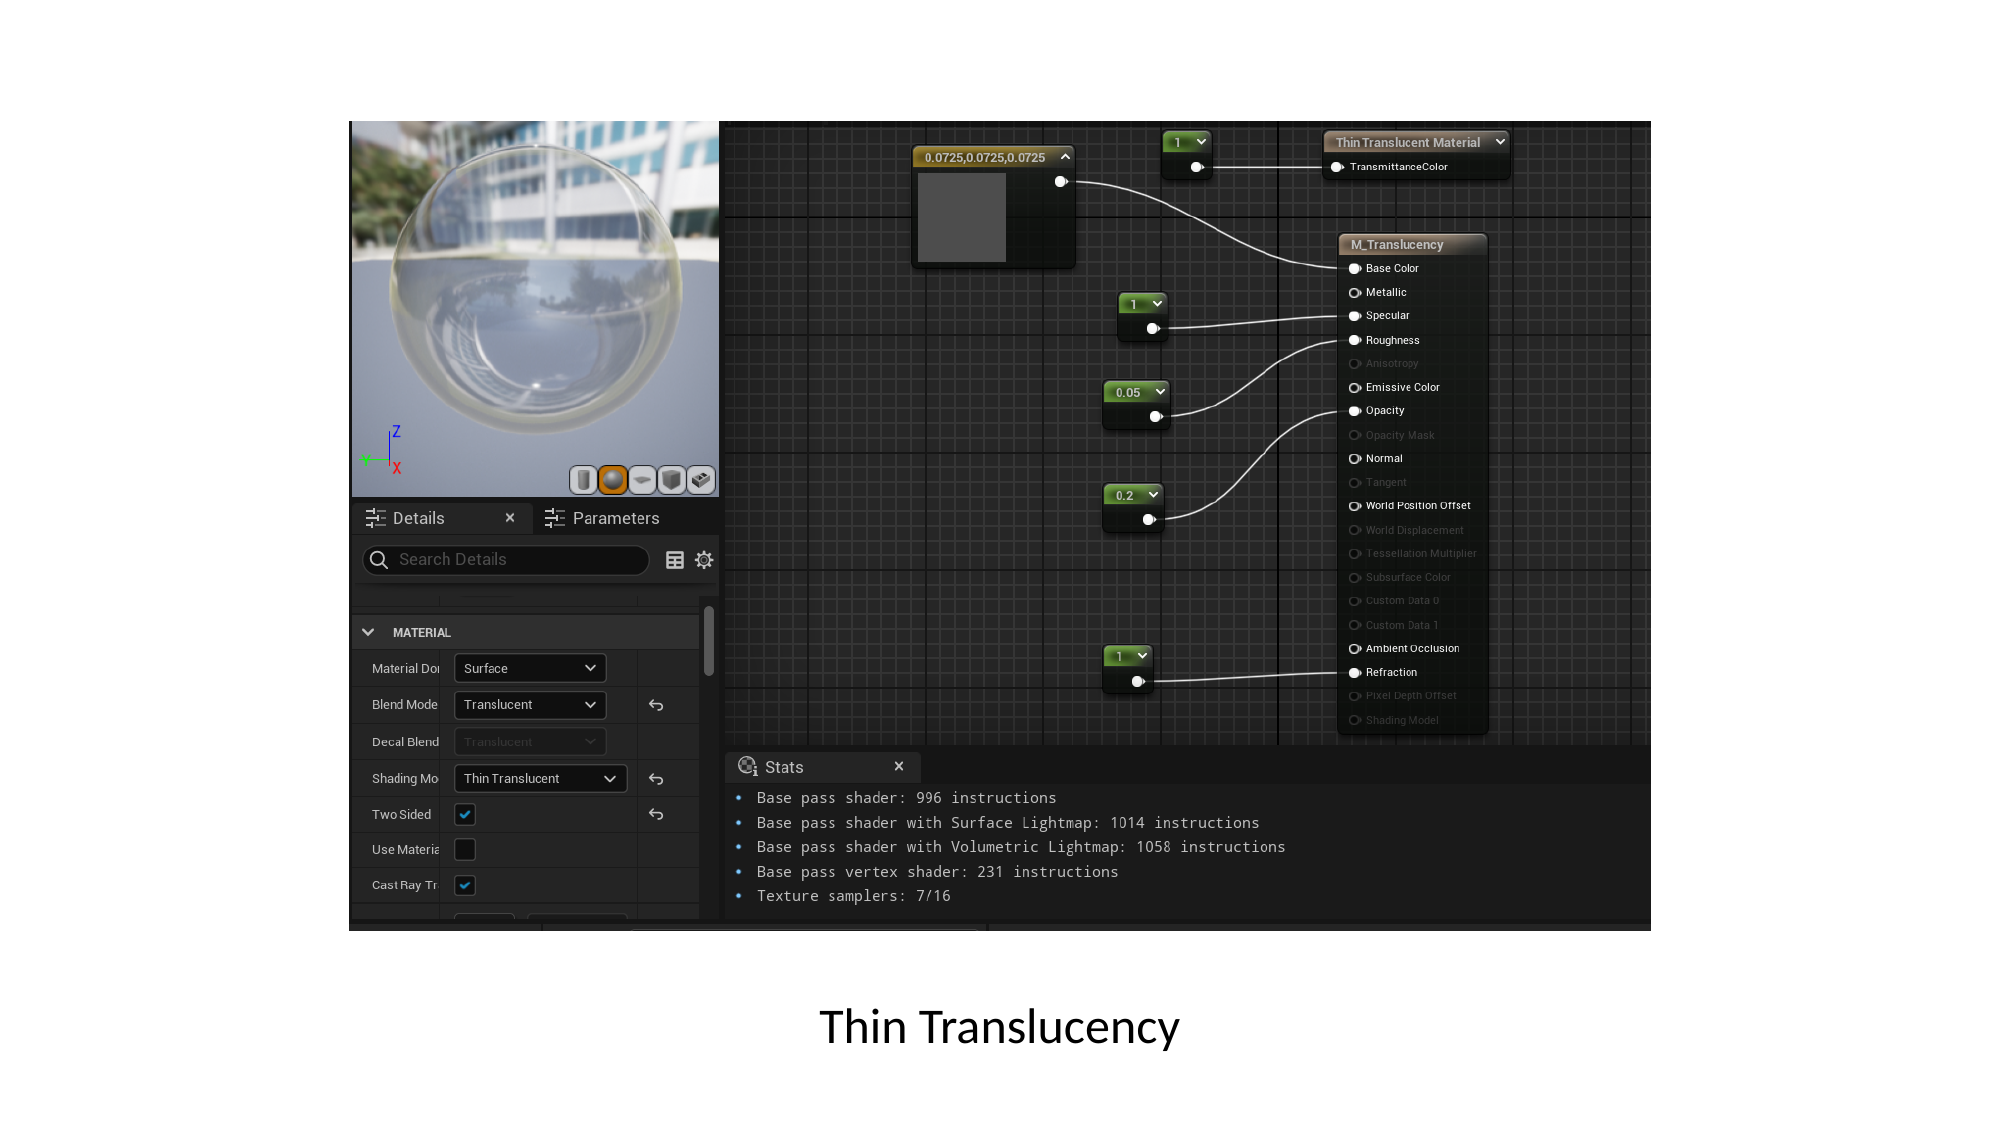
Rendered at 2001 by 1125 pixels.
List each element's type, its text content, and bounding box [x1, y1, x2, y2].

text_box Thin Translucency [635, 986, 1365, 1062]
picture [349, 121, 1651, 931]
